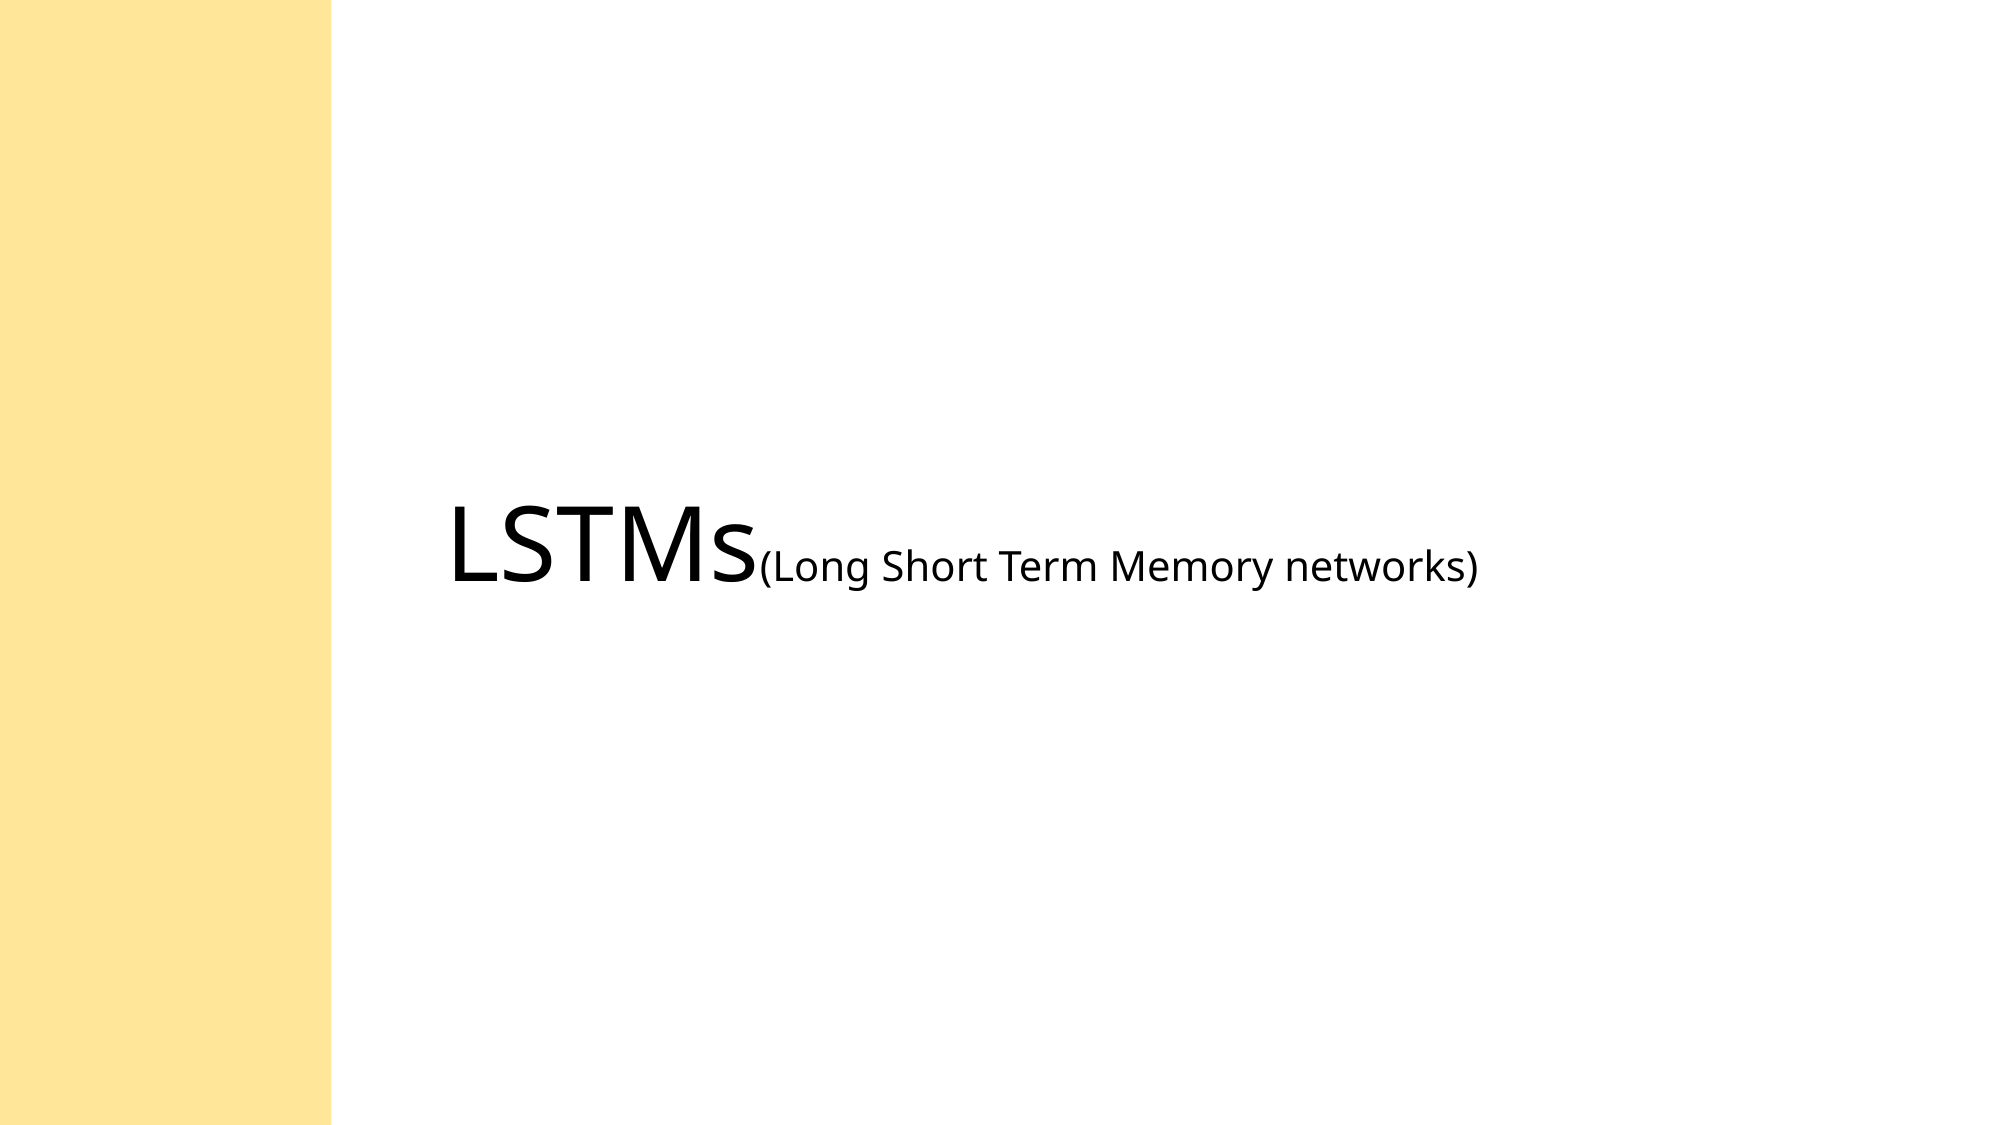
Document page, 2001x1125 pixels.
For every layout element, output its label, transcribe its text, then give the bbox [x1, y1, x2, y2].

text_box [0, 0, 332, 1125]
list LSTMs(Long Short Term Memory networks) [430, 484, 1769, 609]
